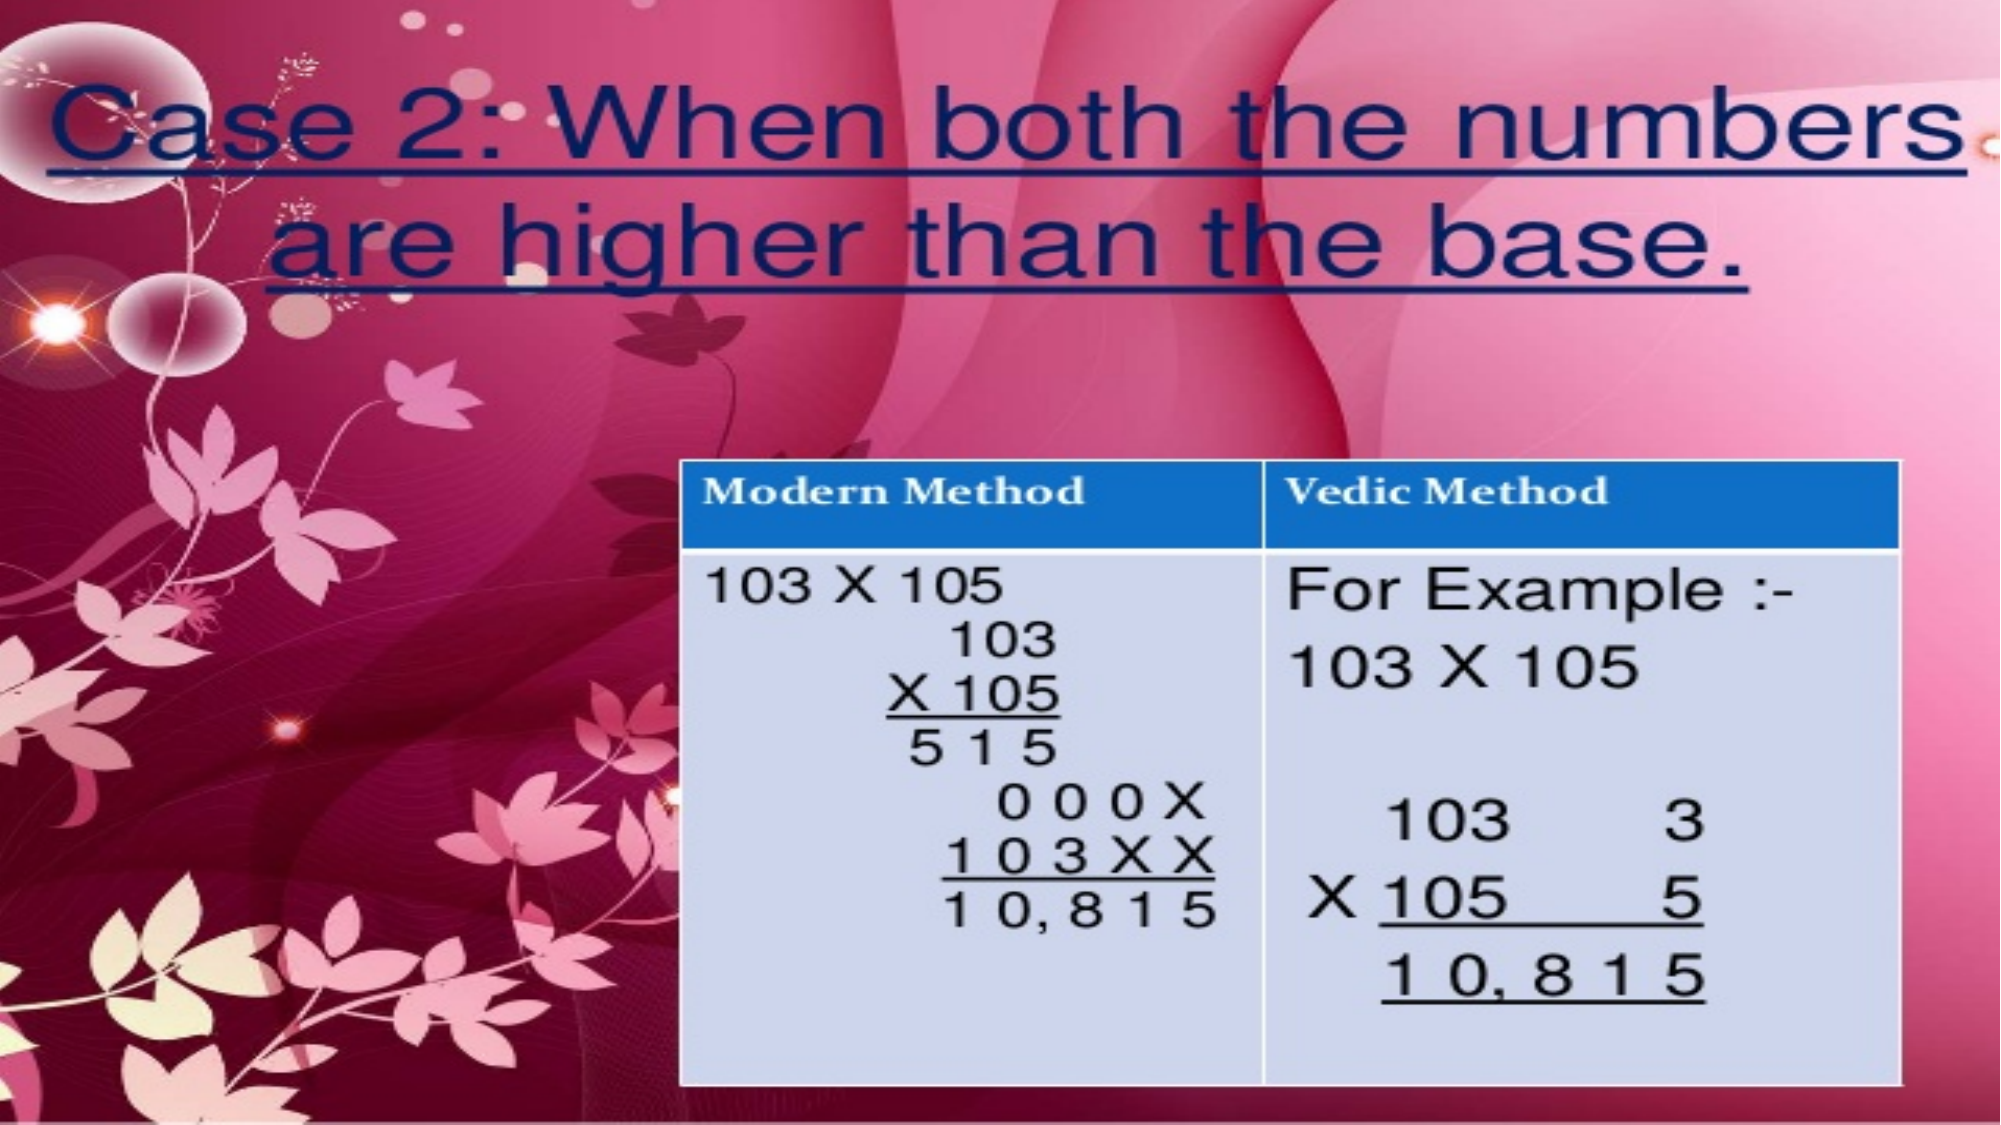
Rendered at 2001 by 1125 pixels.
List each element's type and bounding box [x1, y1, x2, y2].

list [0, 0, 2000, 1125]
